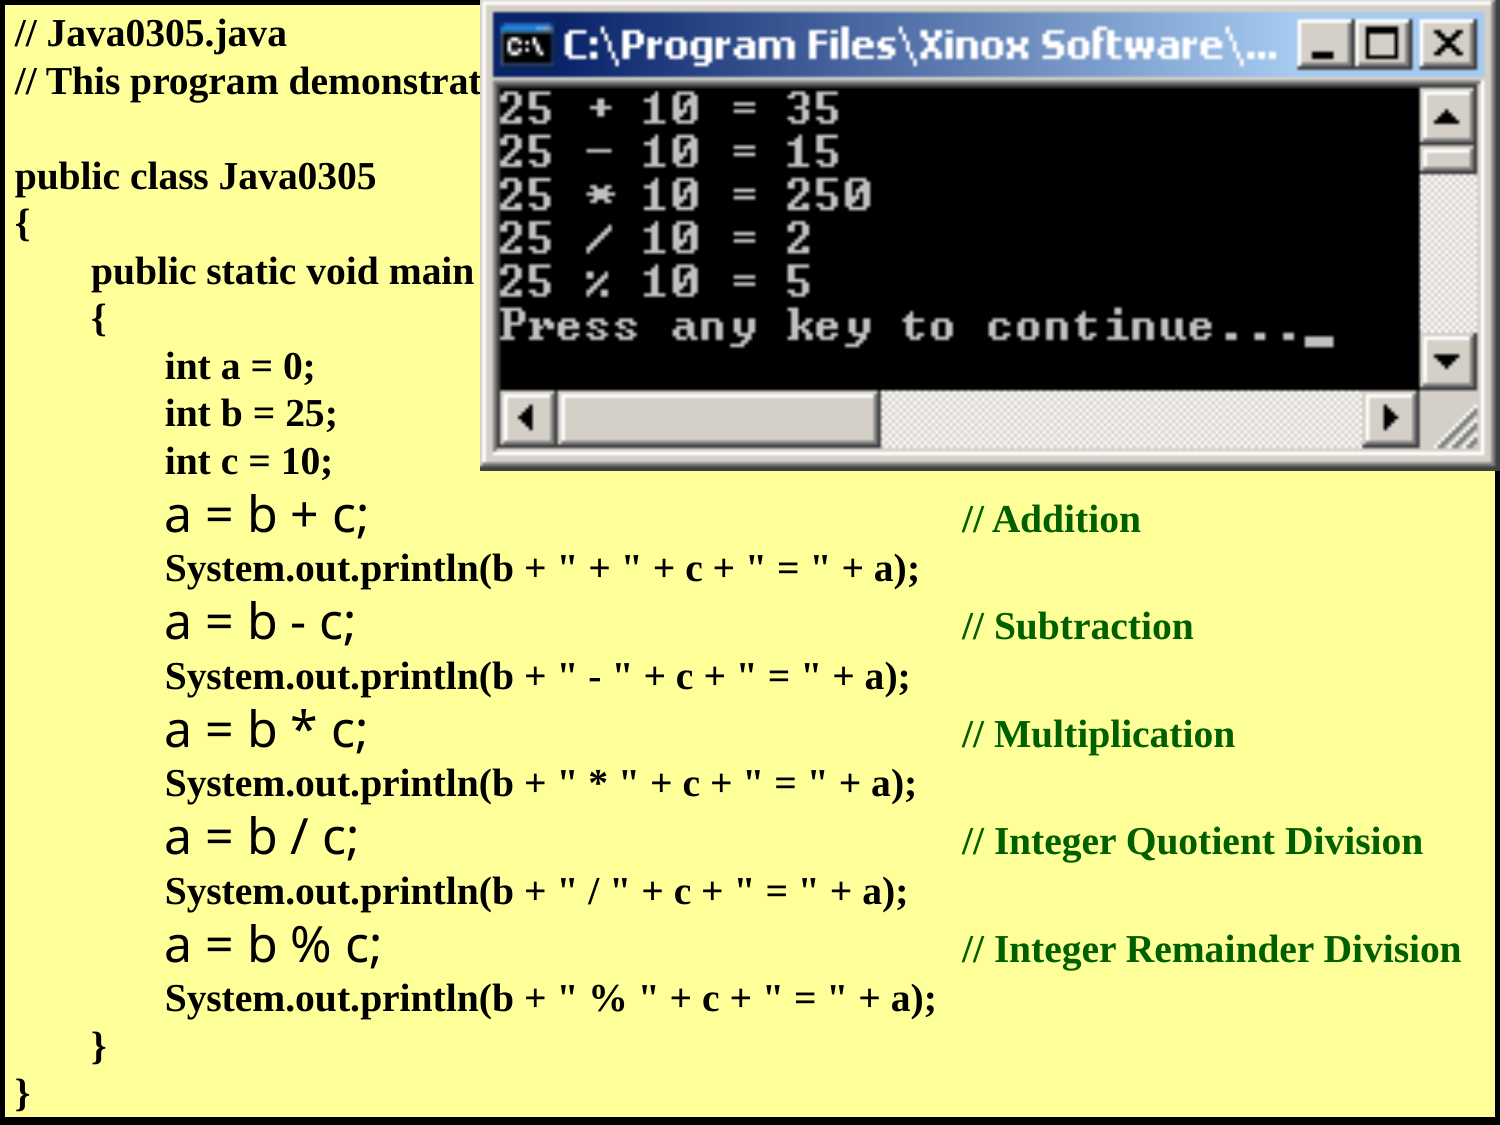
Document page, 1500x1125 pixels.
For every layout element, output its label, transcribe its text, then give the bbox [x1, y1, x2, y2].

text_box // Java0305.java // This program demonstrates the five integer operations. public class Java0305 { public static void main (String args[]) { int a = 0; int b = 25; int c = 10; a = b + c; // Addition System.out.println(b + " + " + c + " = " + a); a = b - c; // Subtraction System.out.println(b + " - " + c + " = " + a); a = b * c; // Multiplication System.out.println(b + " * " + c + " = " + a); a = b / c; // Integer Quotient Division System.out.println(b + " / " + c + " = " + a); a = b % c; // Integer Remainder Division System.out.println(b + " % " + c + " = " + a); } } [0, 0, 1500, 1122]
picture [479, 0, 1500, 471]
